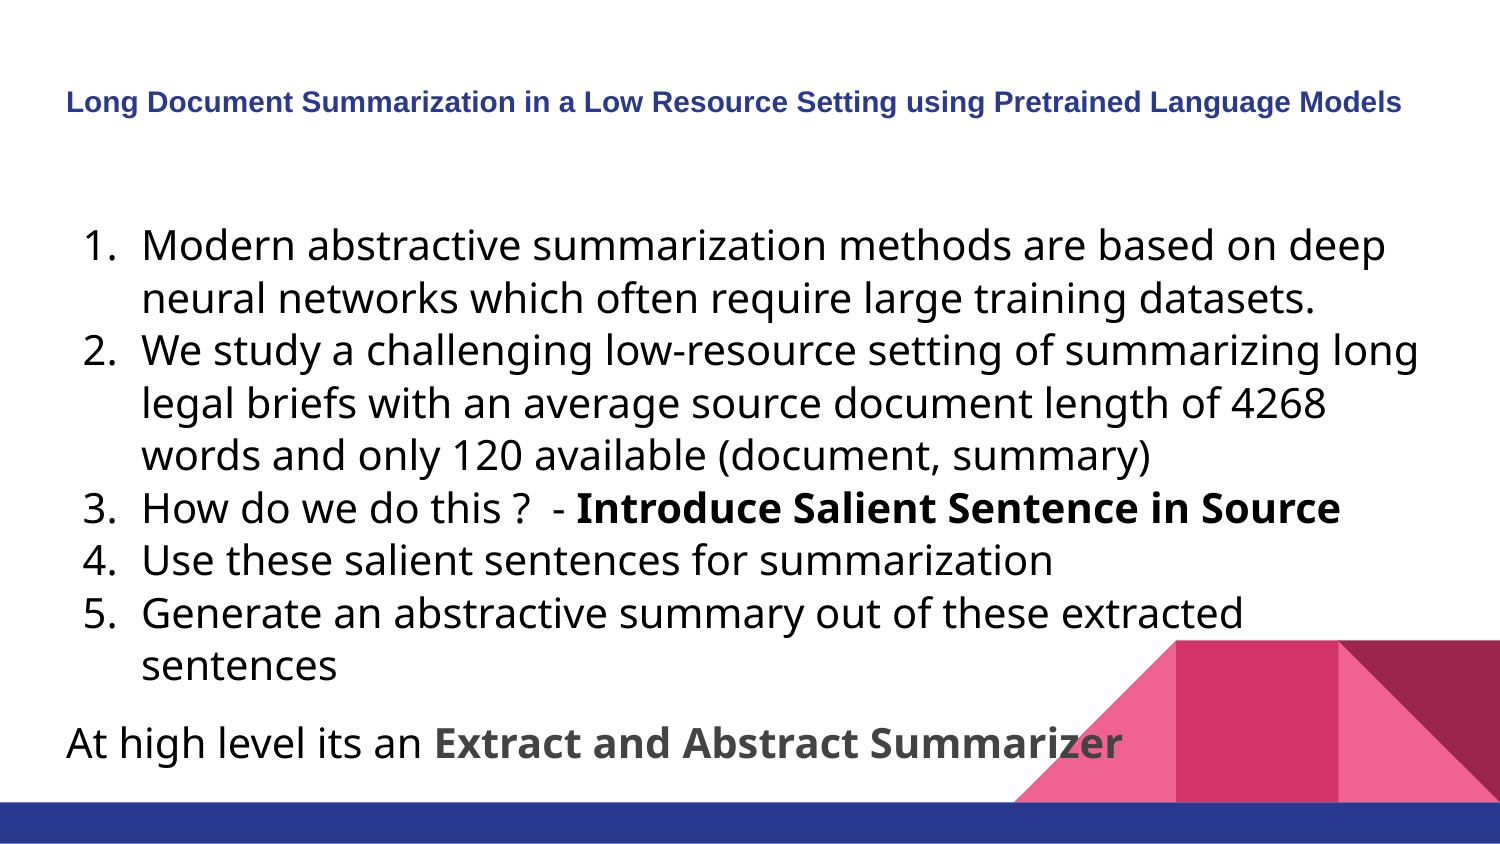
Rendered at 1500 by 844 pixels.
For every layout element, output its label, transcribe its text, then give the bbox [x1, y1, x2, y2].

title Long Document Summarization in a Low Resource Setting using Pretrained Language Models [51, 67, 1449, 167]
list Modern abstractive summarization methods are based on deep neural networks which often require large training datasets. We study a challenging low-resource setting of summarizing long legal briefs with an average source document length of 4268 words and only 120 available (document, summary) How do we do this ? - Introduce Salient Sentence in Source Use these salient sentences for summarization Generate an abstractive summary out of these extracted sentences At high level its an Extract and Abstract Summarizer [51, 201, 1449, 750]
